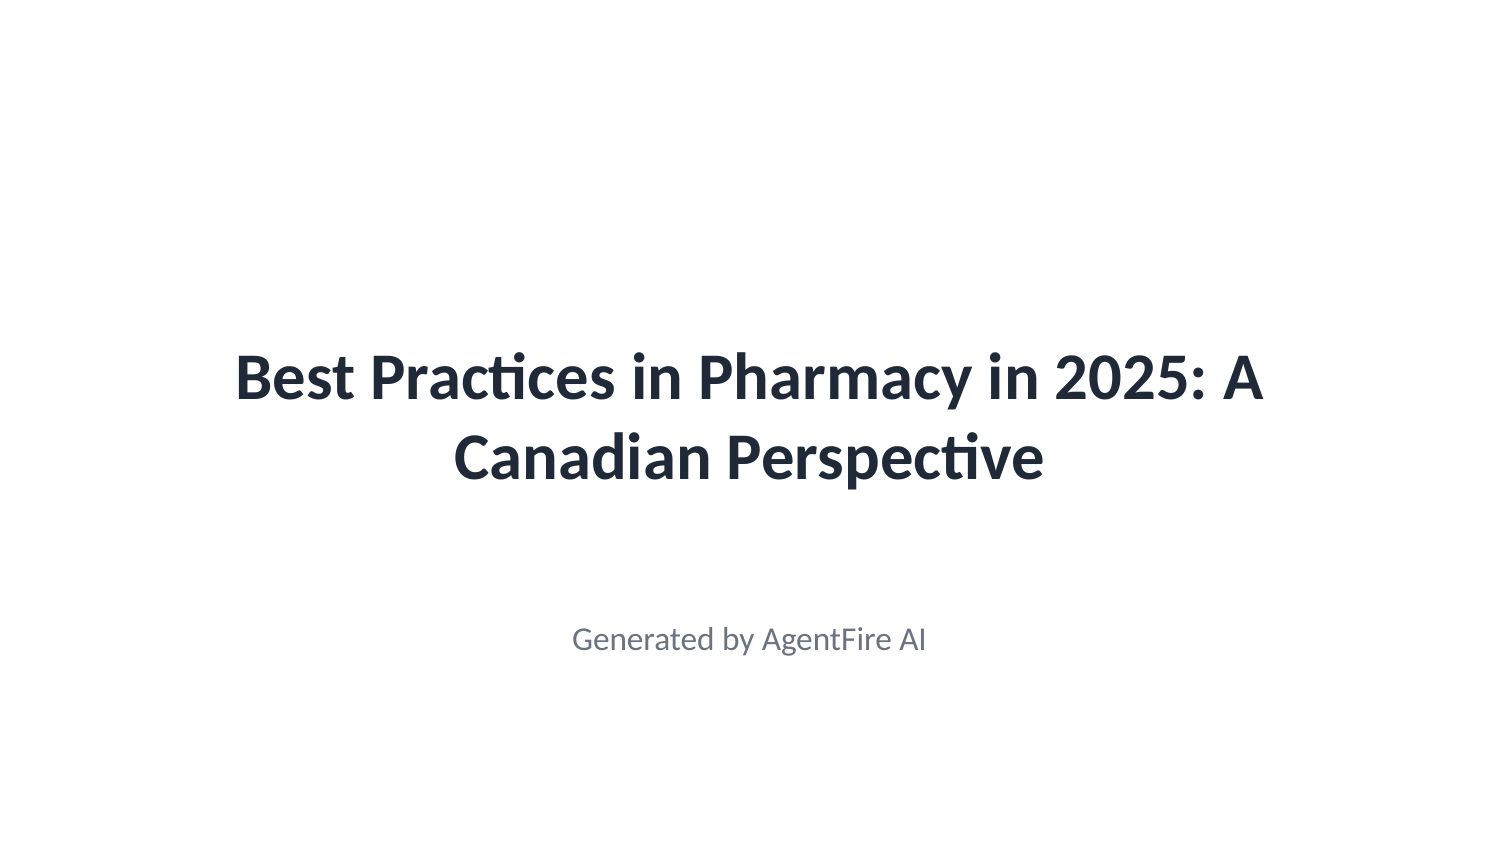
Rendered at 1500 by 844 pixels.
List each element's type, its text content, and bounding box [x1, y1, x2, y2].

text_box Generated by AgentFire AI [149, 599, 1350, 675]
text_box Best Practices in Pharmacy in 2025: A Canadian Perspective [149, 299, 1350, 525]
